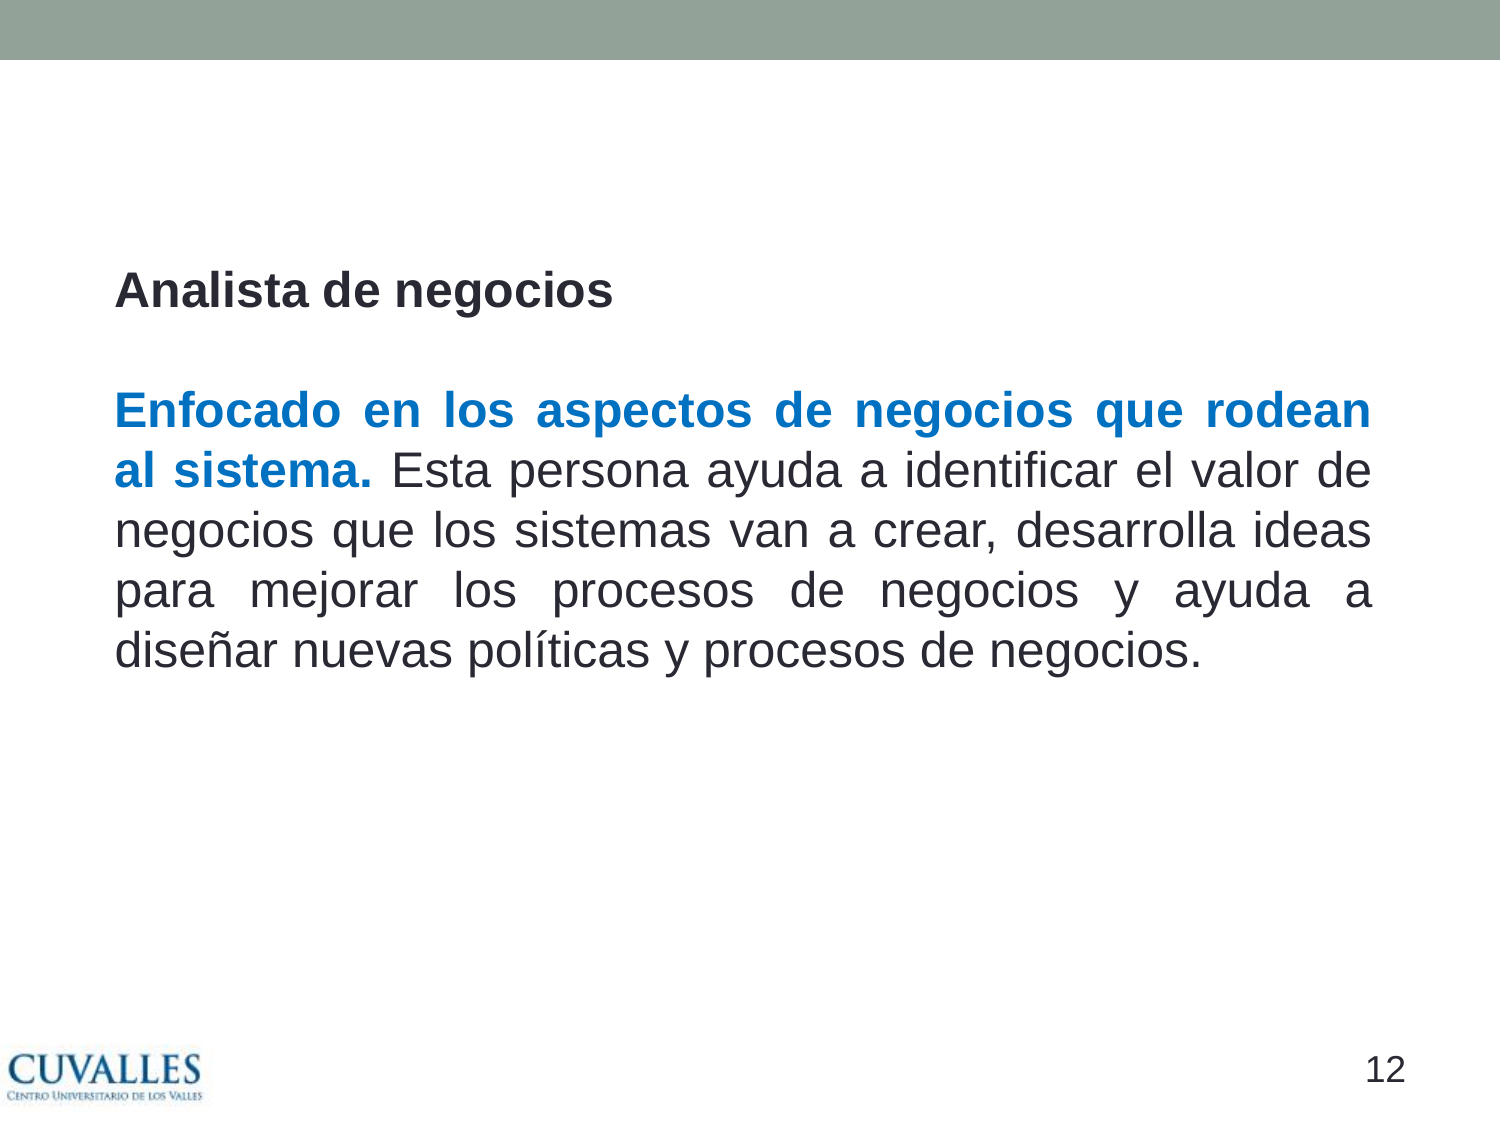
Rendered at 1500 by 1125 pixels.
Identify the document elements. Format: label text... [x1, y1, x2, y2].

text_box Analista de negocios Enfocado en los aspectos de negocios que rodean al sistema. Esta persona ayuda a identificar el valor de negocios que los sistemas van a crear, desarrolla ideas para mejorar los procesos de negocios y ayuda a diseñar nuevas políticas y procesos de negocios. [99, 249, 1388, 745]
picture [0, 1037, 215, 1113]
slide_number 11 [1350, 1037, 1500, 1092]
